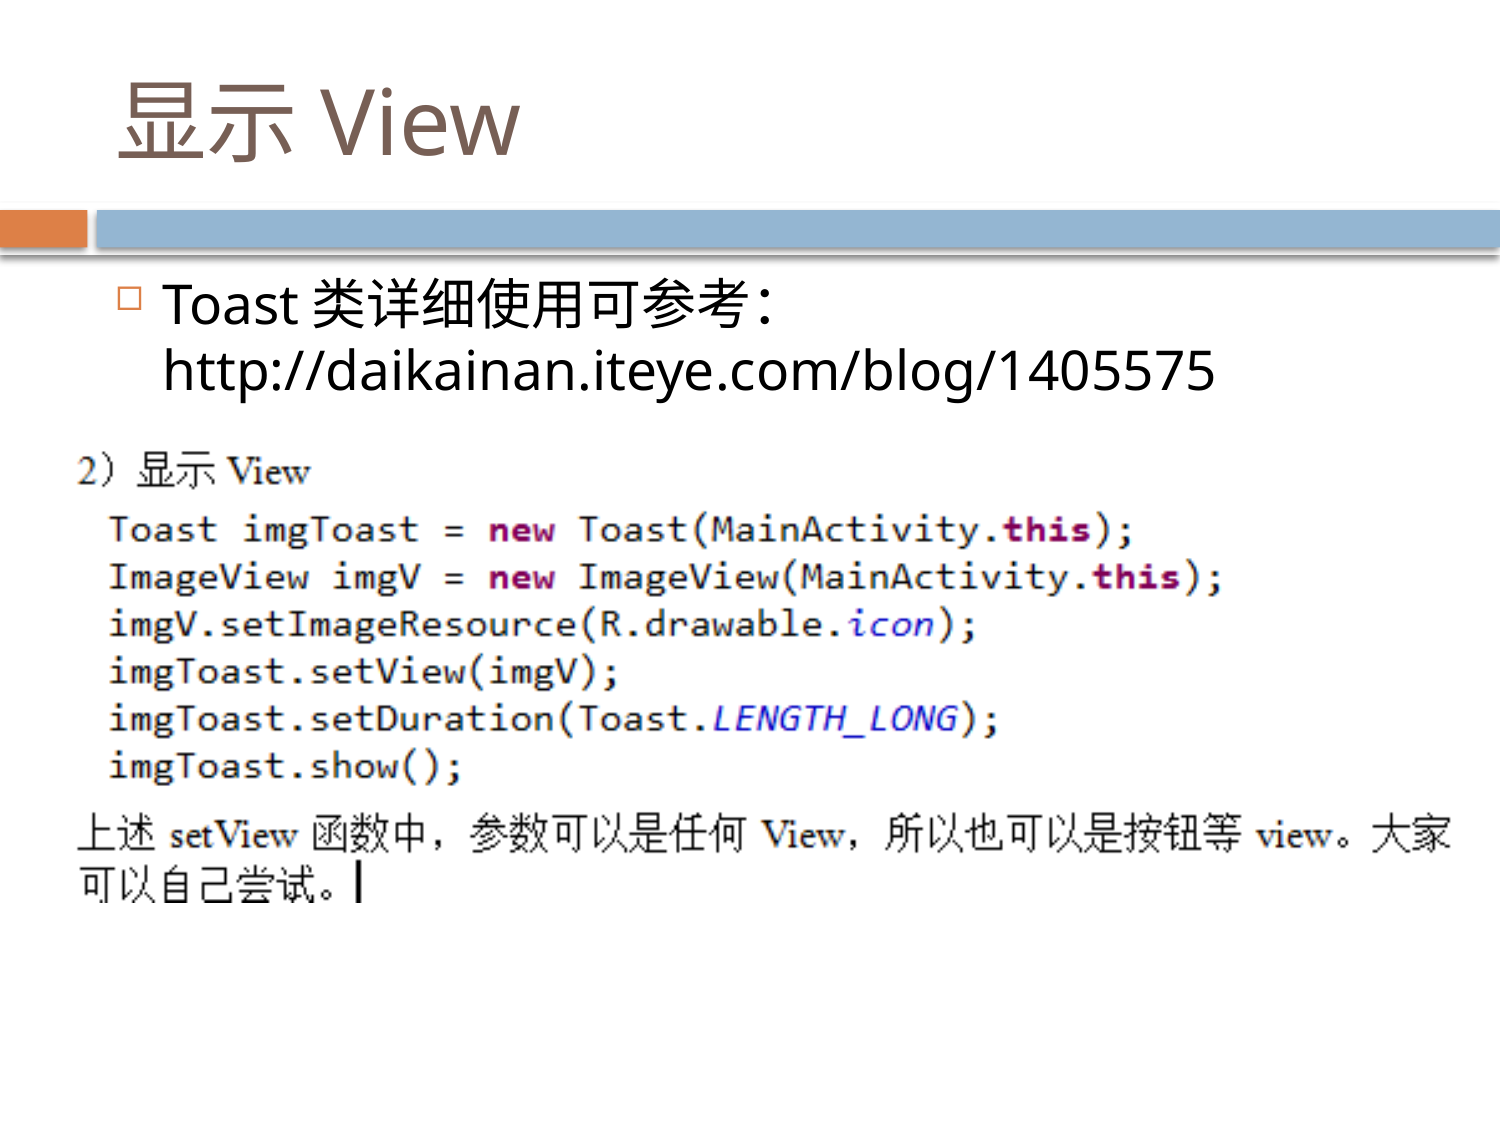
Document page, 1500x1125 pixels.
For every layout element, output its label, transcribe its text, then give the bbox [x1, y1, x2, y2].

title 显示View [100, 37, 1438, 200]
picture [46, 445, 1458, 903]
list Toast类详细使用可参考： http://daikainan.iteye.com/blog/1405575 [100, 262, 1438, 411]
